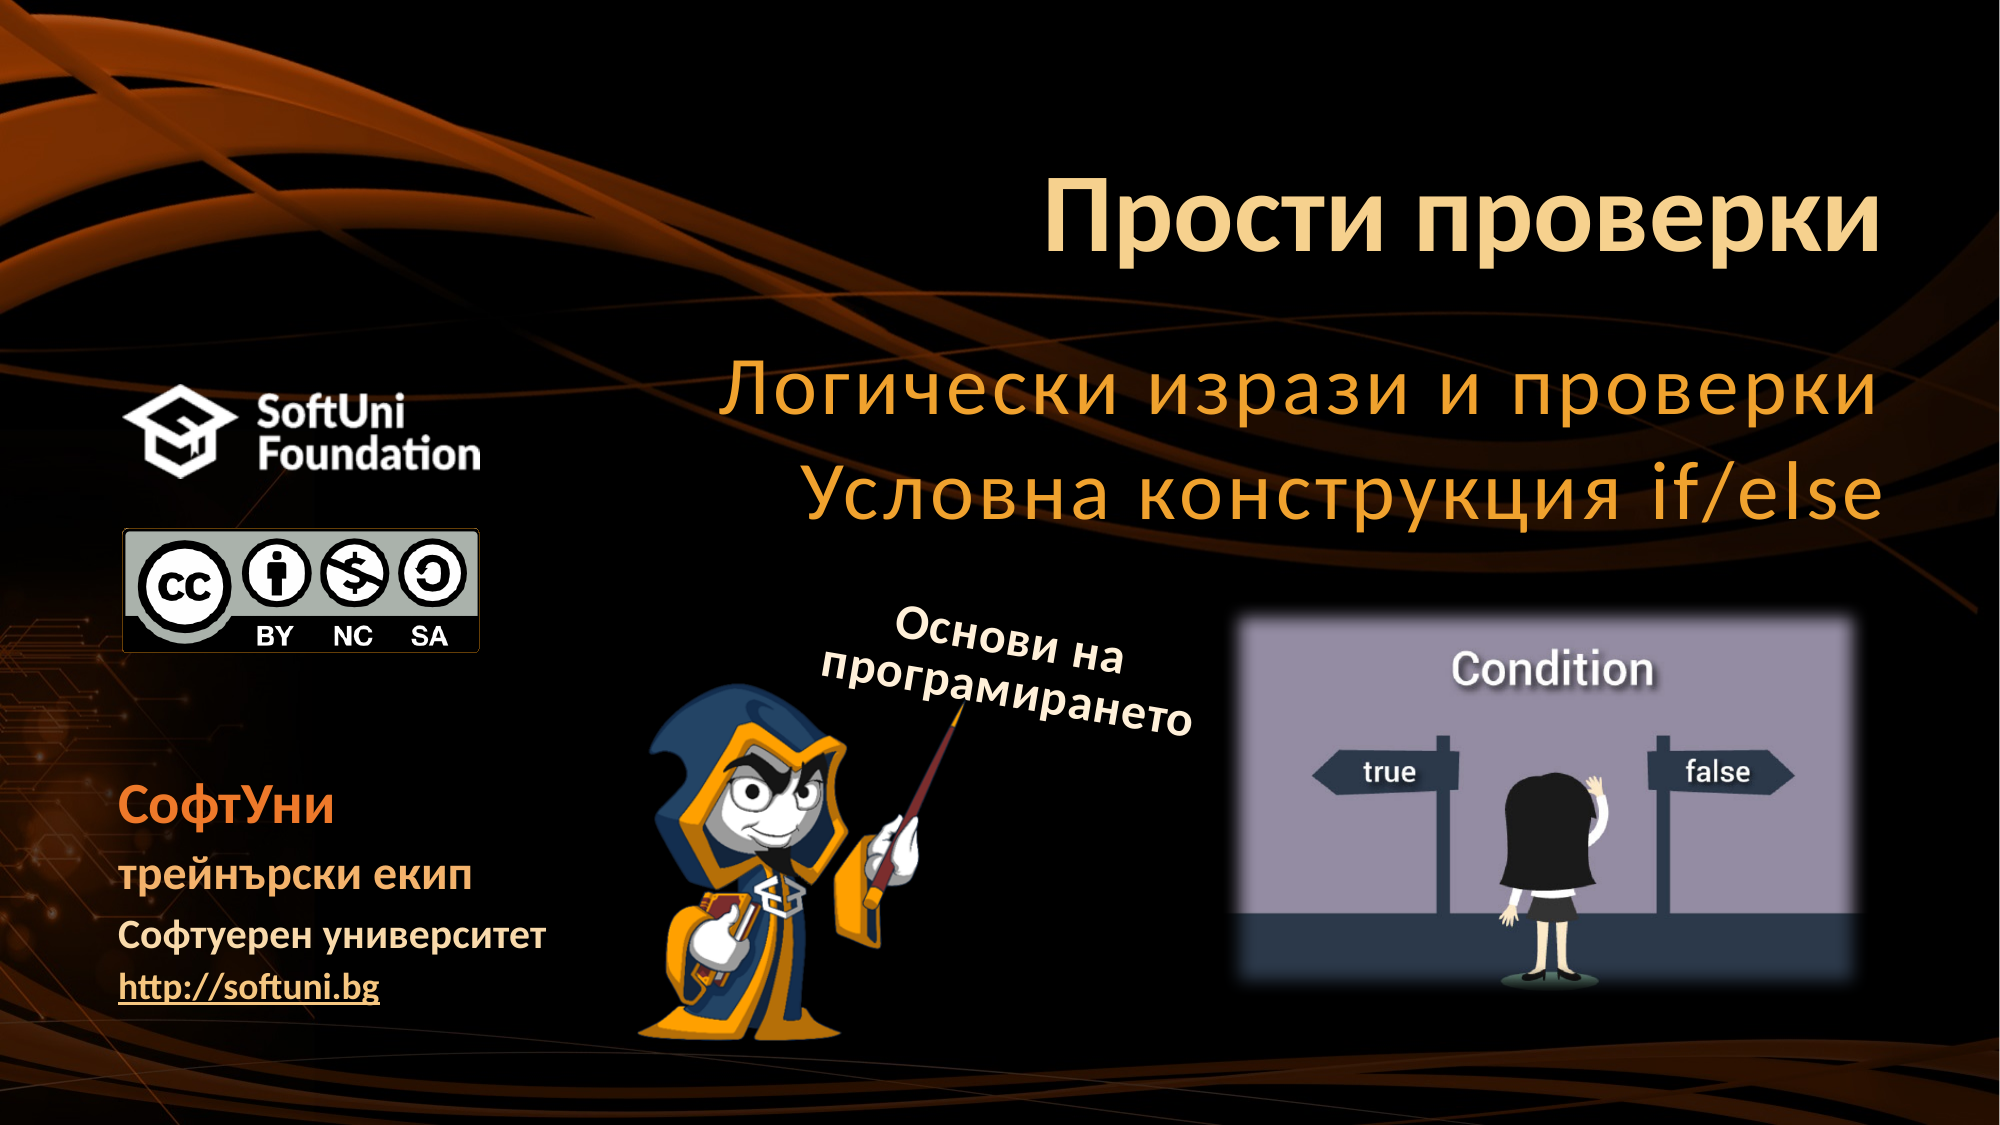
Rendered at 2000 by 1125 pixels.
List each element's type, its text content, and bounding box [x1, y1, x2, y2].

list трейнърски екип [112, 832, 605, 898]
picture [0, 0, 2000, 1125]
list СофтУни [112, 755, 605, 832]
title Прости проверки [587, 125, 1885, 305]
list http://softuni.bg [112, 954, 605, 1013]
text_box Основи на програмирането [808, 575, 1221, 759]
list Софтуерен университет [112, 898, 605, 954]
subtitle Логически изрази и проверки Условна конструкция if/else [587, 326, 1885, 542]
